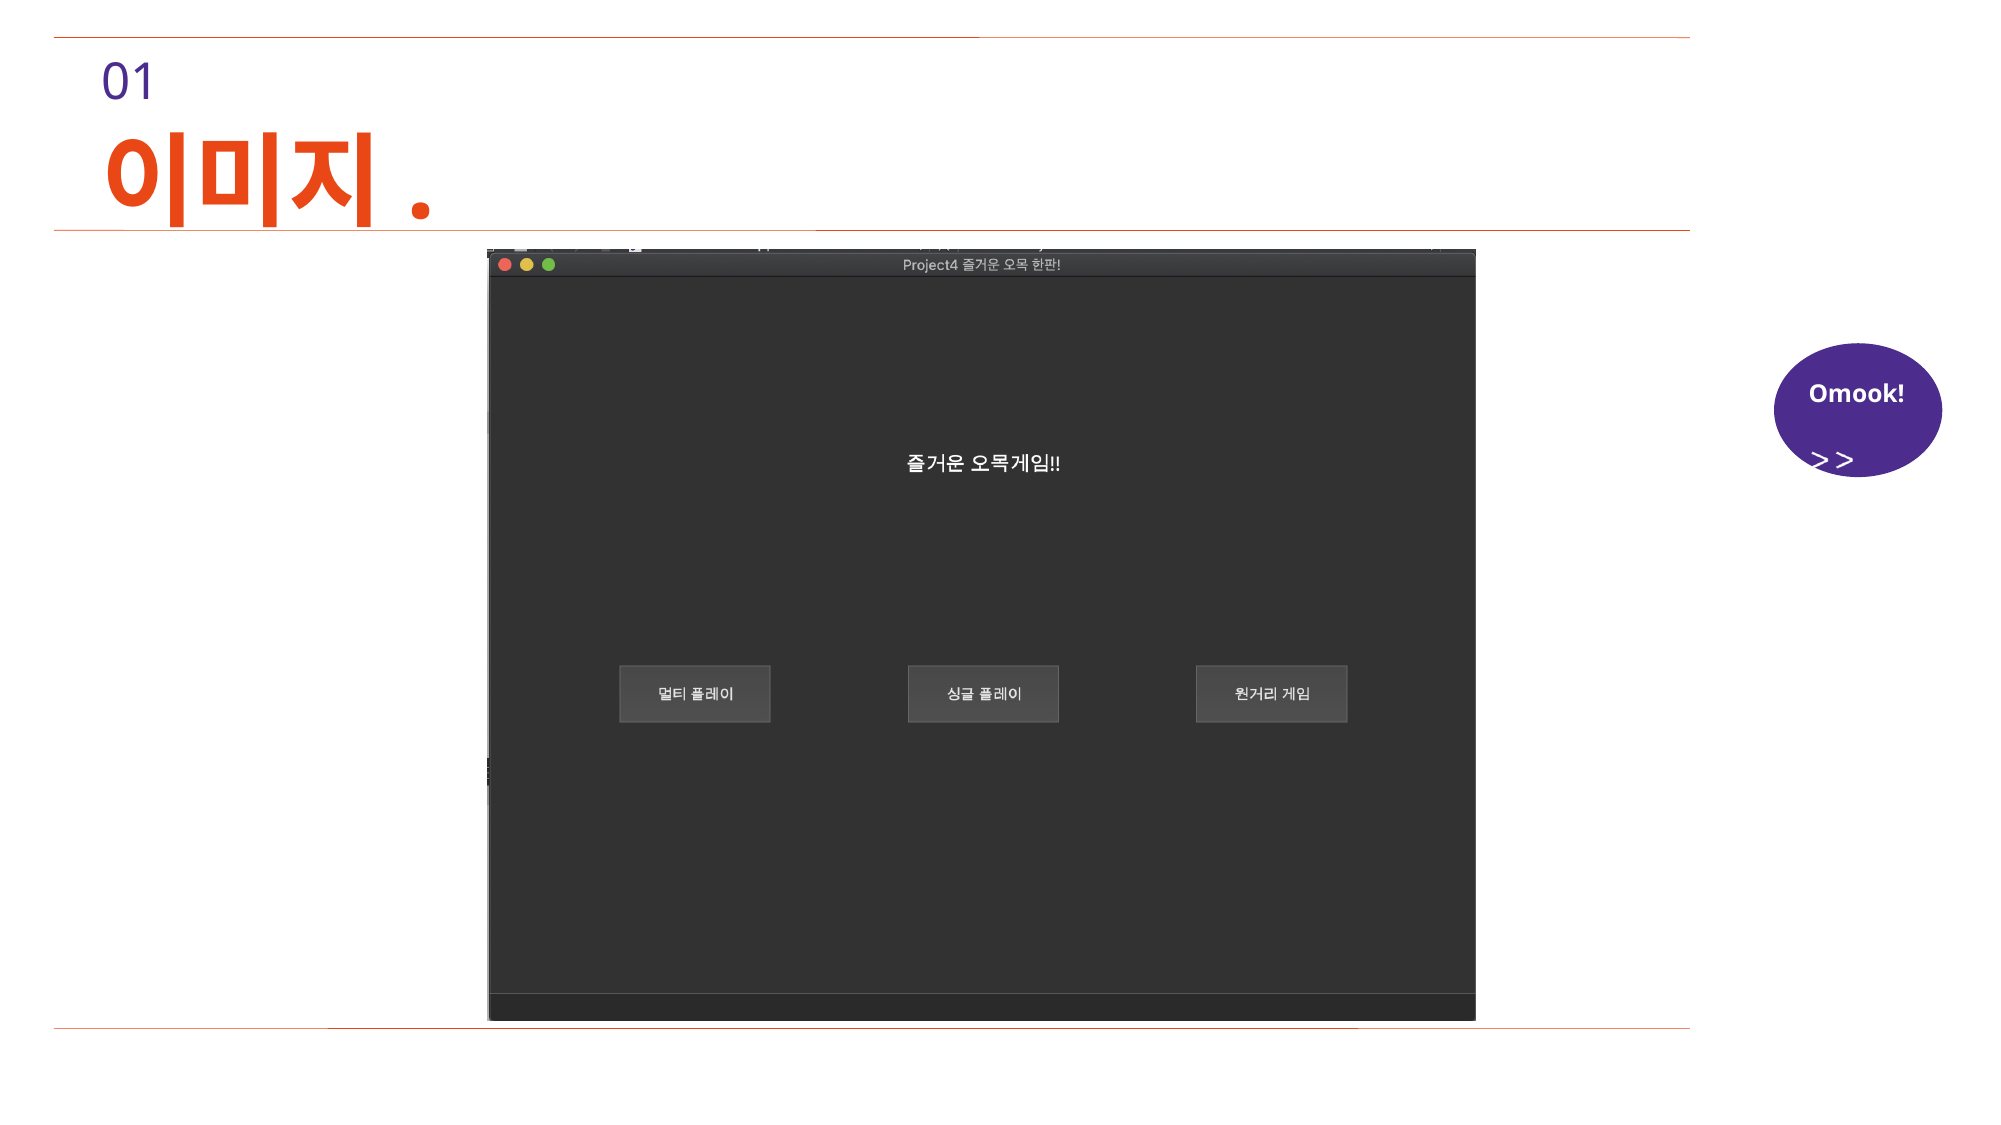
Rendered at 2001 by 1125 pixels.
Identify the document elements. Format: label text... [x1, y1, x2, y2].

picture [486, 249, 1477, 1022]
list 01 [100, 48, 1690, 141]
picture [1802, 435, 1860, 481]
list 이미지. [100, 141, 1690, 209]
list Omook! [1808, 360, 1909, 442]
